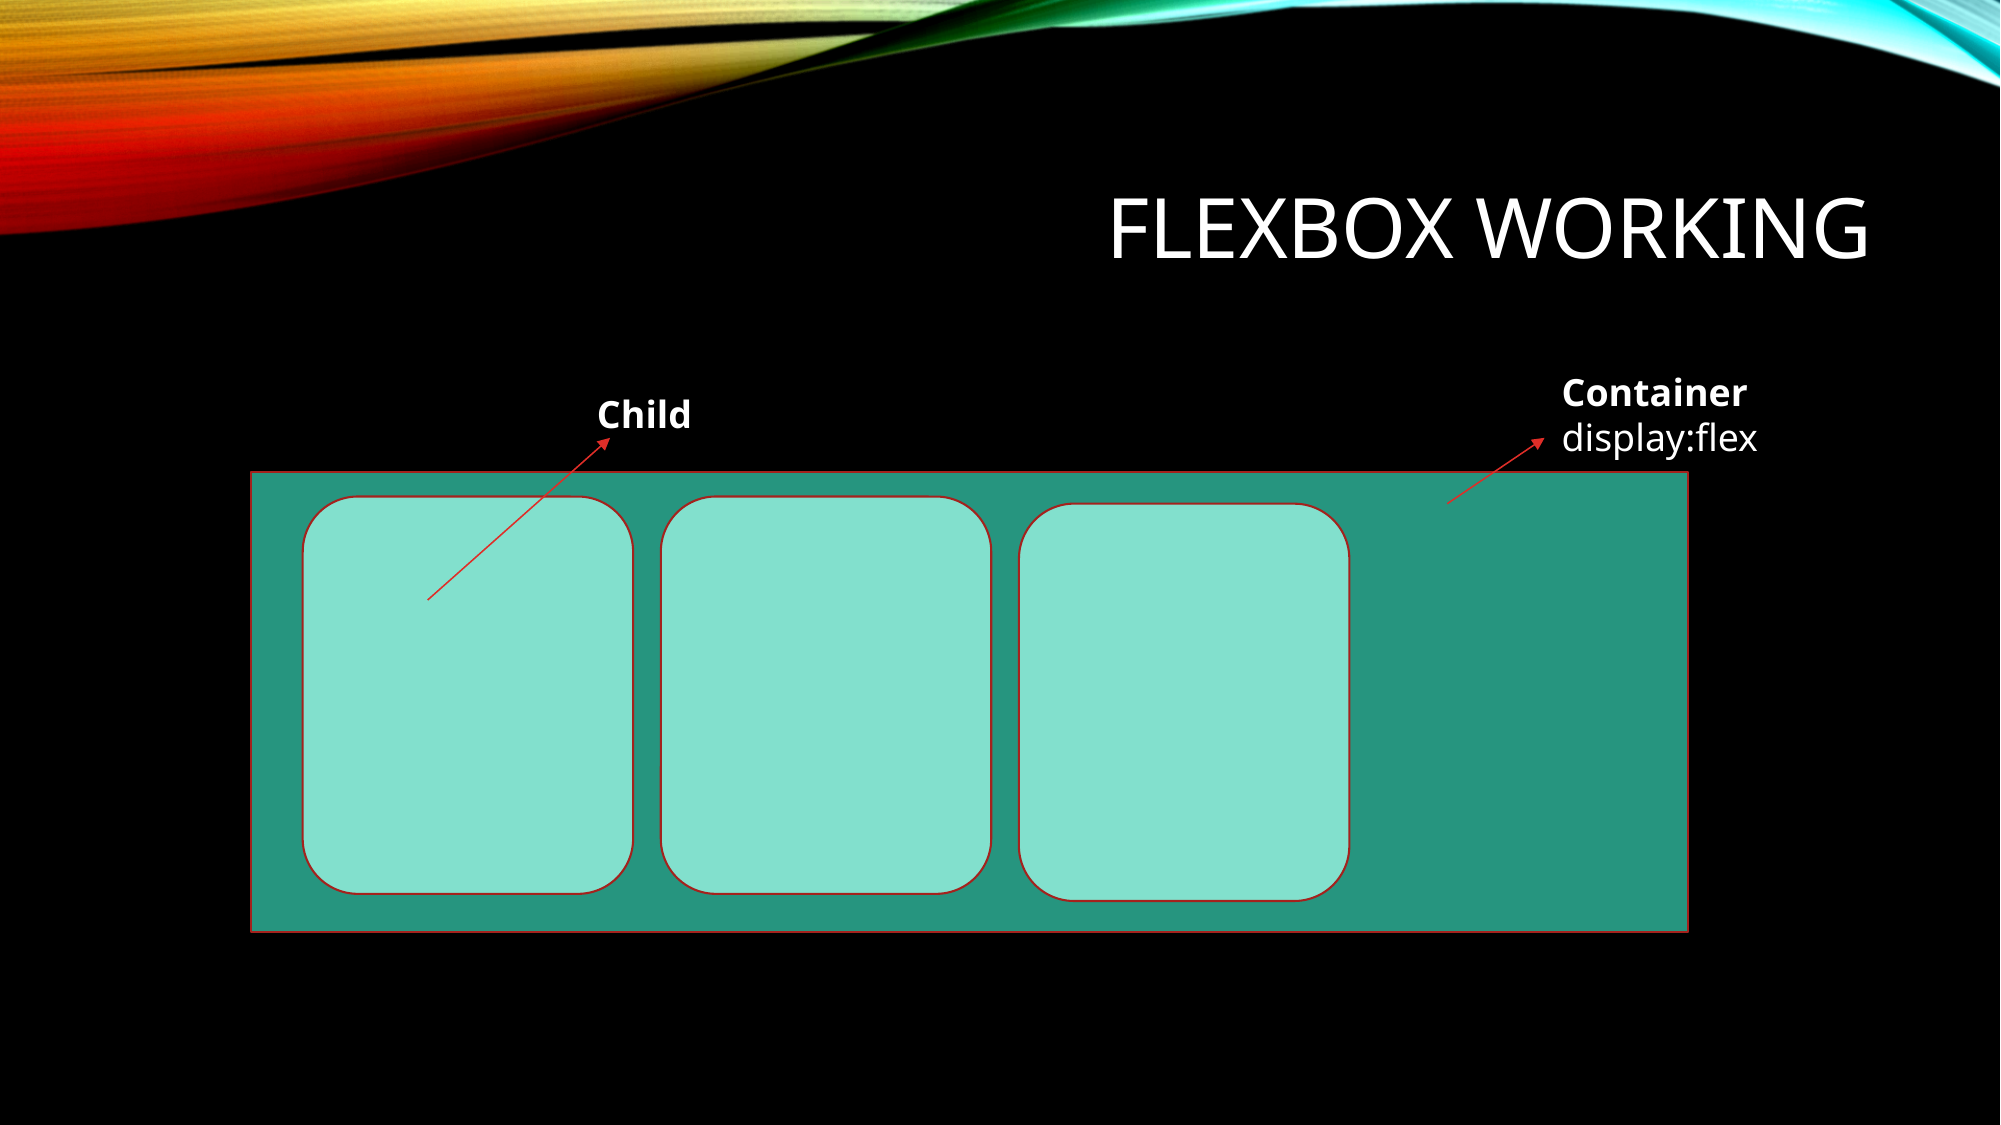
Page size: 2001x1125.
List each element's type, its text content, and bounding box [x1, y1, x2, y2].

title Flexbox working [474, 125, 1888, 338]
text_box [659, 495, 993, 895]
text_box [301, 495, 635, 895]
picture [0, 0, 2000, 237]
text_box Container display:flex [1546, 361, 1774, 466]
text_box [1446, 437, 1545, 504]
text_box [250, 471, 1689, 933]
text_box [427, 437, 611, 601]
text_box Child [582, 383, 708, 444]
text_box [1017, 502, 1351, 903]
